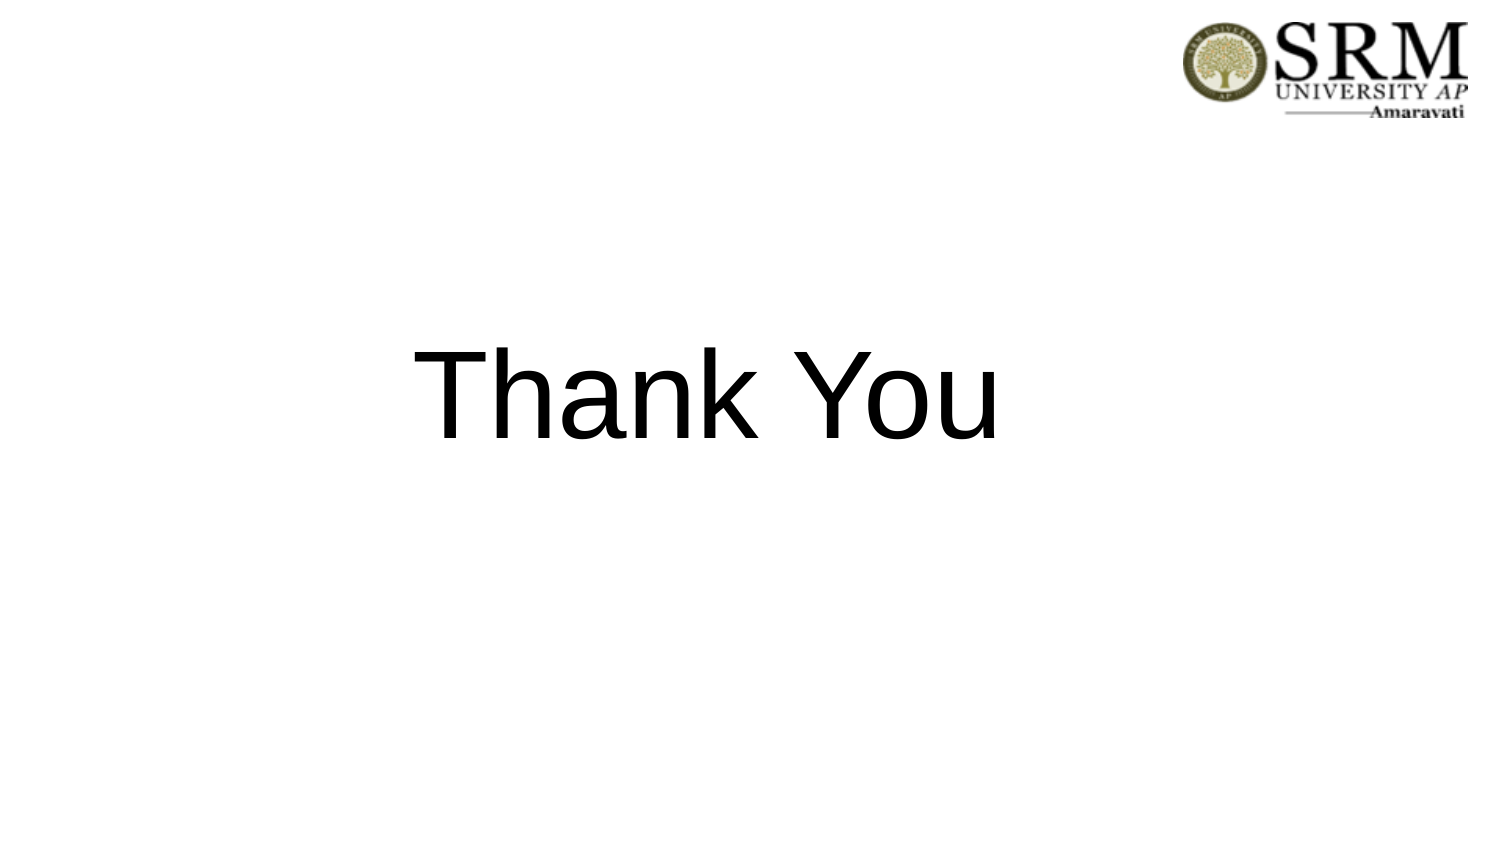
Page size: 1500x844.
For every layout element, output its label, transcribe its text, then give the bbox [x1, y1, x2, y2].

title Thank You [287, 298, 1128, 491]
picture [1183, 22, 1468, 118]
